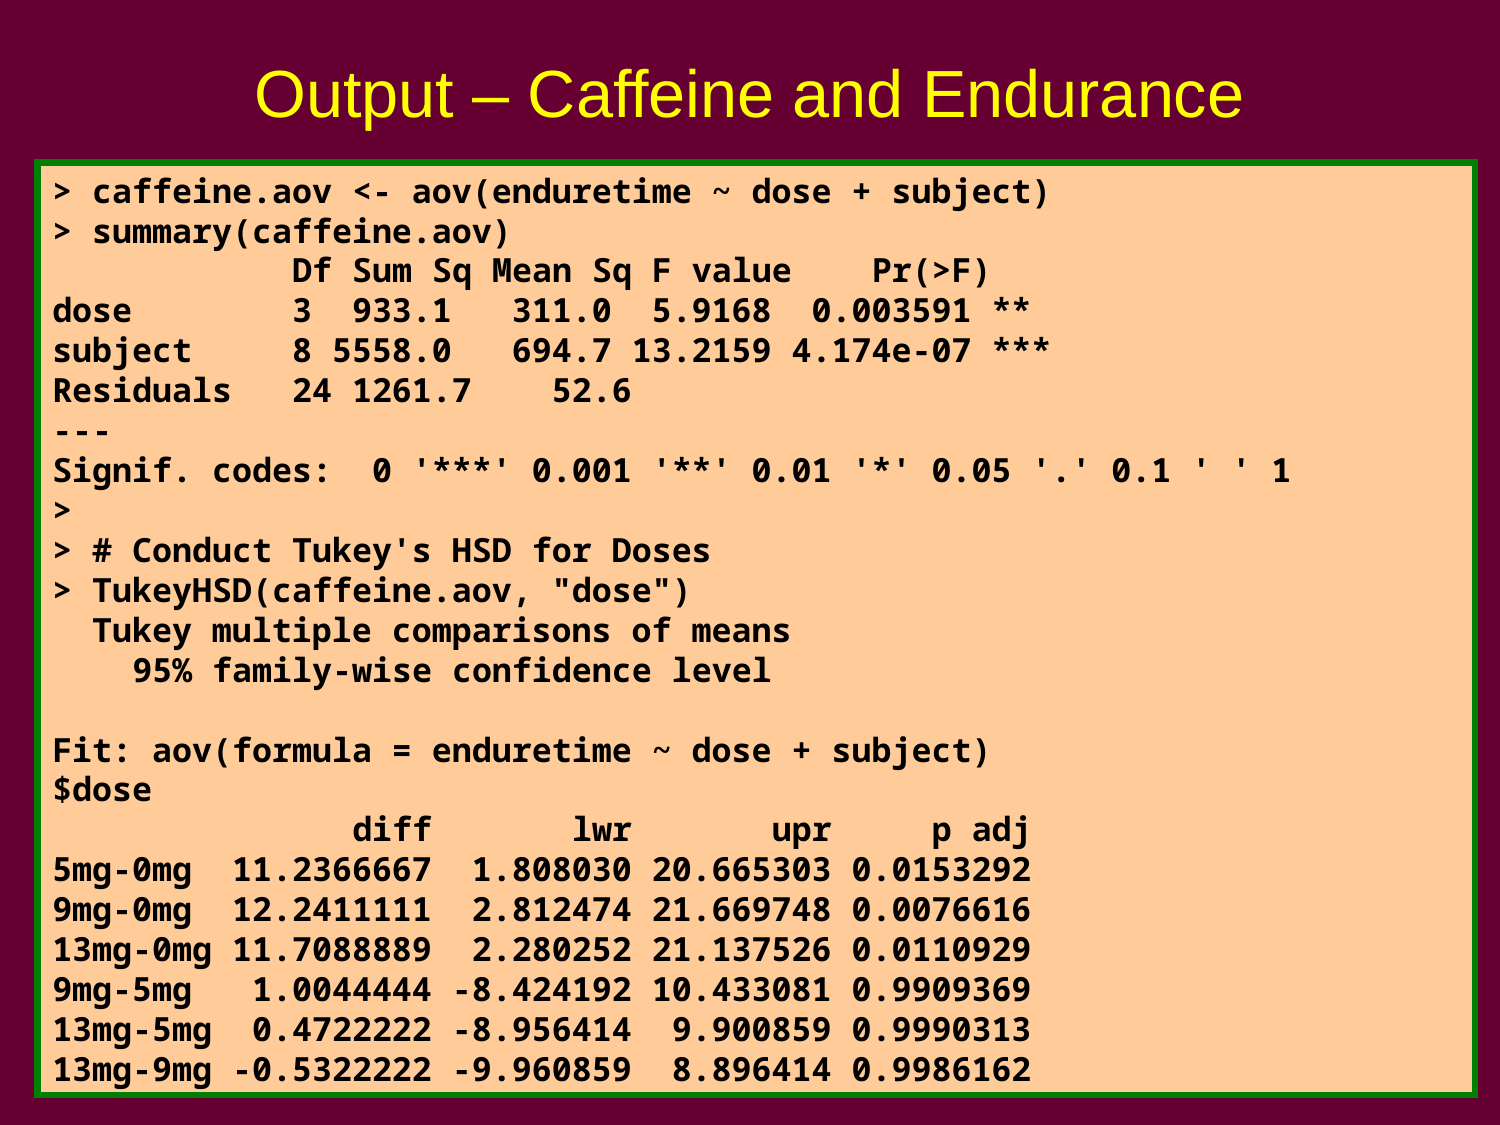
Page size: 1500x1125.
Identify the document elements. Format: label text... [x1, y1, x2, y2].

text_box > caffeine.aov <- aov(enduretime ~ dose + subject) > summary(caffeine.aov) Df Sum Sq Mean Sq F value Pr(>F) dose 3 933.1 311.0 5.9168 0.003591 ** subject 8 5558.0 694.7 13.2159 4.174e-07 *** Residuals 24 1261.7 52.6 --- Signif. codes: 0 '***' 0.001 '**' 0.01 '*' 0.05 '.' 0.1 ' ' 1 > > # Conduct Tukey's HSD for Doses > TukeyHSD(caffeine.aov, "dose") Tukey multiple comparisons of means 95% family-wise confidence level Fit: aov(formula = enduretime ~ dose + subject) $dose diff lwr upr p adj 5mg-0mg 11.2366667 1.808030 20.665303 0.0153292 9mg-0mg 12.2411111 2.812474 21.669748 0.0076616 13mg-0mg 11.7088889 2.280252 21.137526 0.0110929 9mg-5mg 1.0044444 -8.424192 10.433081 0.9909369 13mg-5mg 0.4722222 -8.956414 9.900859 0.9990313 13mg-9mg -0.5322222 -9.960859 8.896414 0.9986162 [37, 162, 1475, 1096]
title Output – Caffeine and Endurance [75, 45, 1425, 138]
